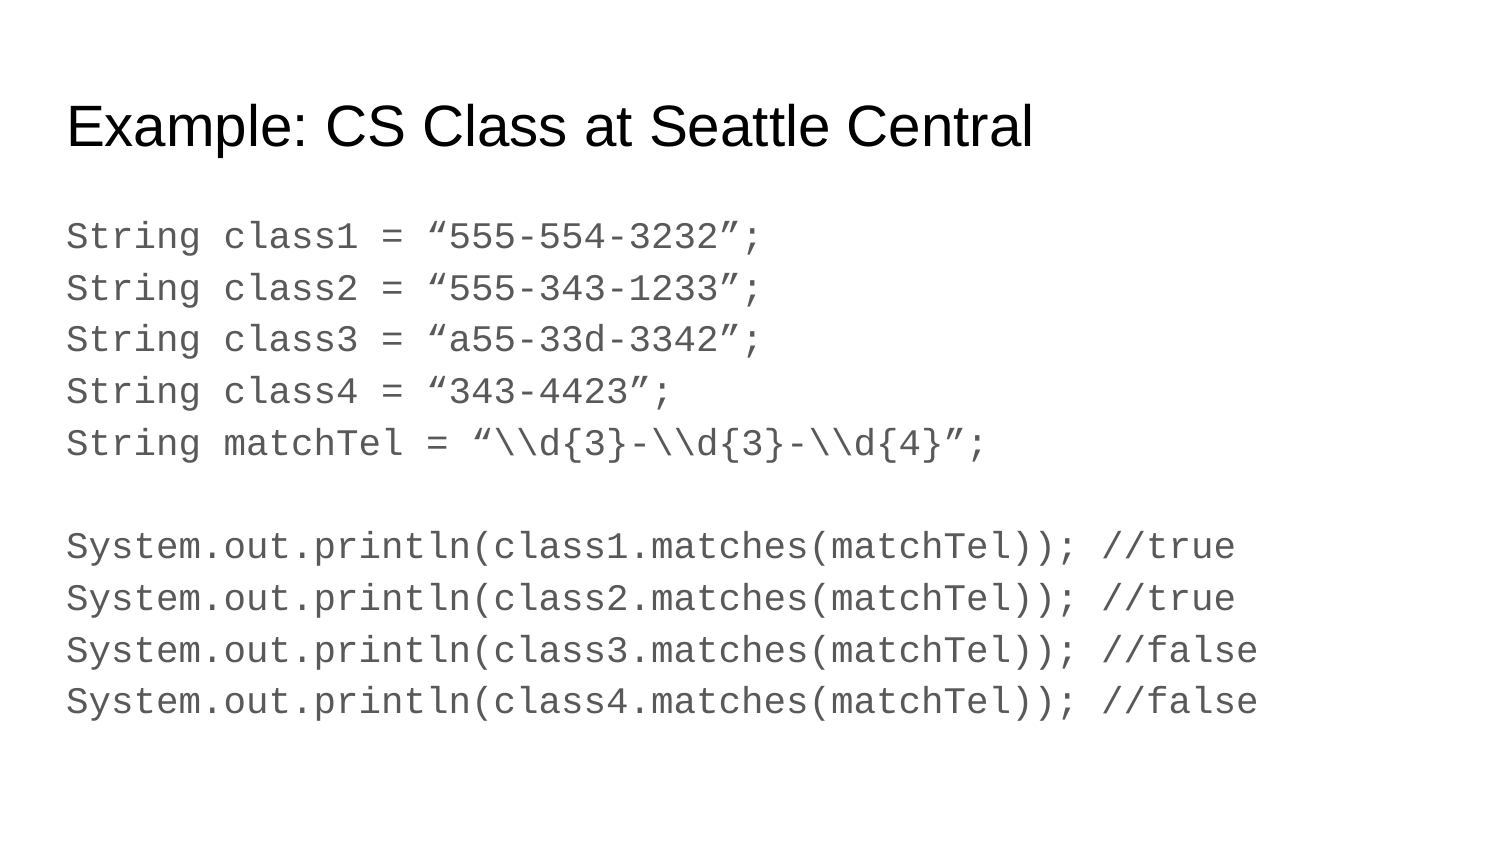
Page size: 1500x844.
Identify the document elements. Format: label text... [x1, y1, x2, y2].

list String class1 = “555-554-3232”; String class2 = “555-343-1233”; String class3 = “a55-33d-3342”; String class4 = “343-4423”; String matchTel = “\\d{3}-\\d{3}-\\d{4}”; System.out.println(class1.matches(matchTel)); //true System.out.println(class2.matches(matchTel)); //true System.out.println(class3.matches(matchTel)); //false System.out.println(class4.matches(matchTel)); //false [51, 189, 1449, 750]
title Example: CS Class at Seattle Central [51, 72, 1449, 167]
